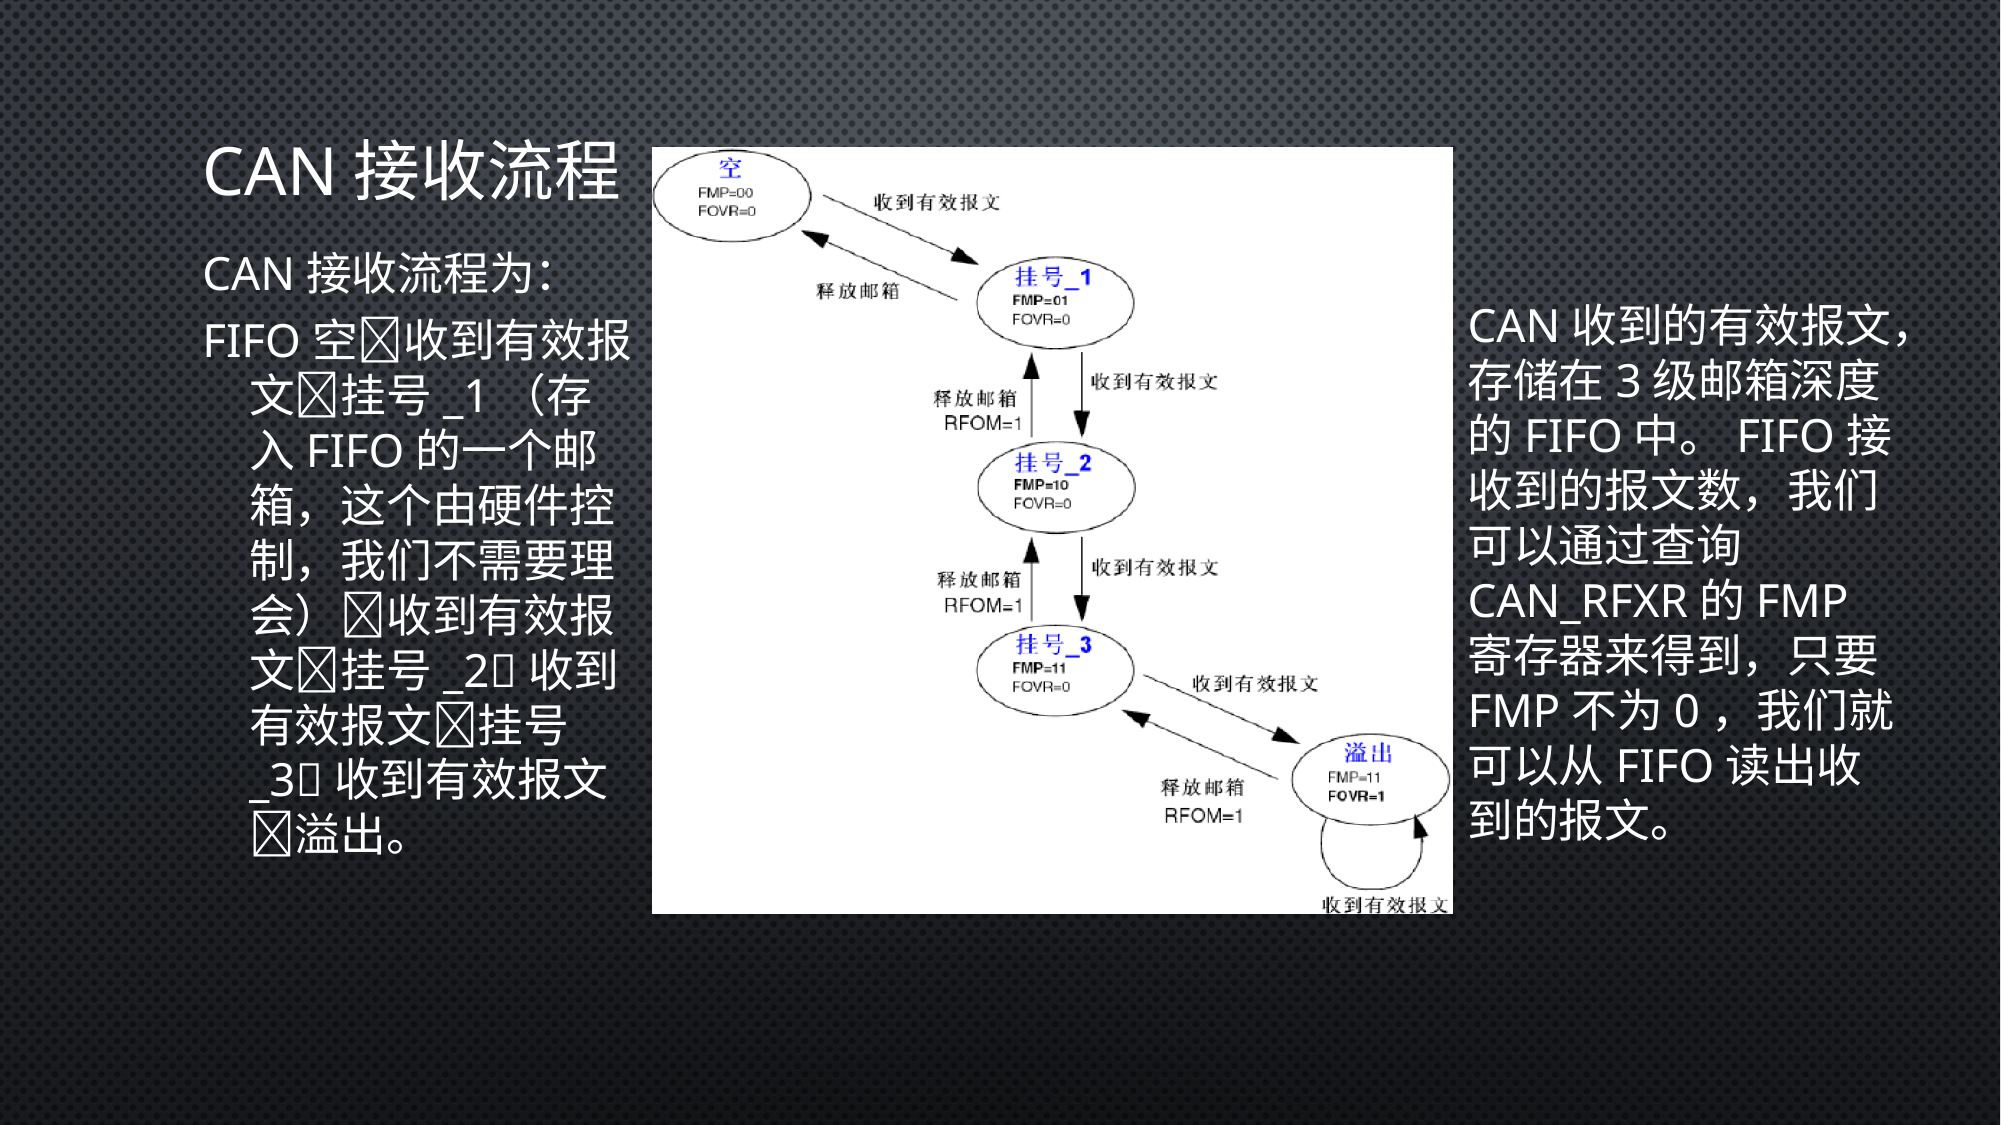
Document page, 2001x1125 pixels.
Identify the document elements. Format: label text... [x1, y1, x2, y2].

picture [652, 147, 1453, 914]
list CAN接收流程为： FIFO空收到有效报文挂号_1（存入FIFO的一个邮箱，这个由硬件控制，我们不需要理会）收到有效报文挂号_2收到有效报文挂号_3收到有效报文溢出。 [187, 236, 652, 914]
title CAN接收流程 [187, 99, 1813, 237]
text_box CAN收到的有效报文，存储在3级邮箱深度的FIFO中。FIFO接收到的报文数，我们可以通过查询CAN_RFxR的FMP寄存器来得到，只要FMP不为0，我们就可以从FIFO读出收到的报文。 [1453, 289, 1918, 855]
